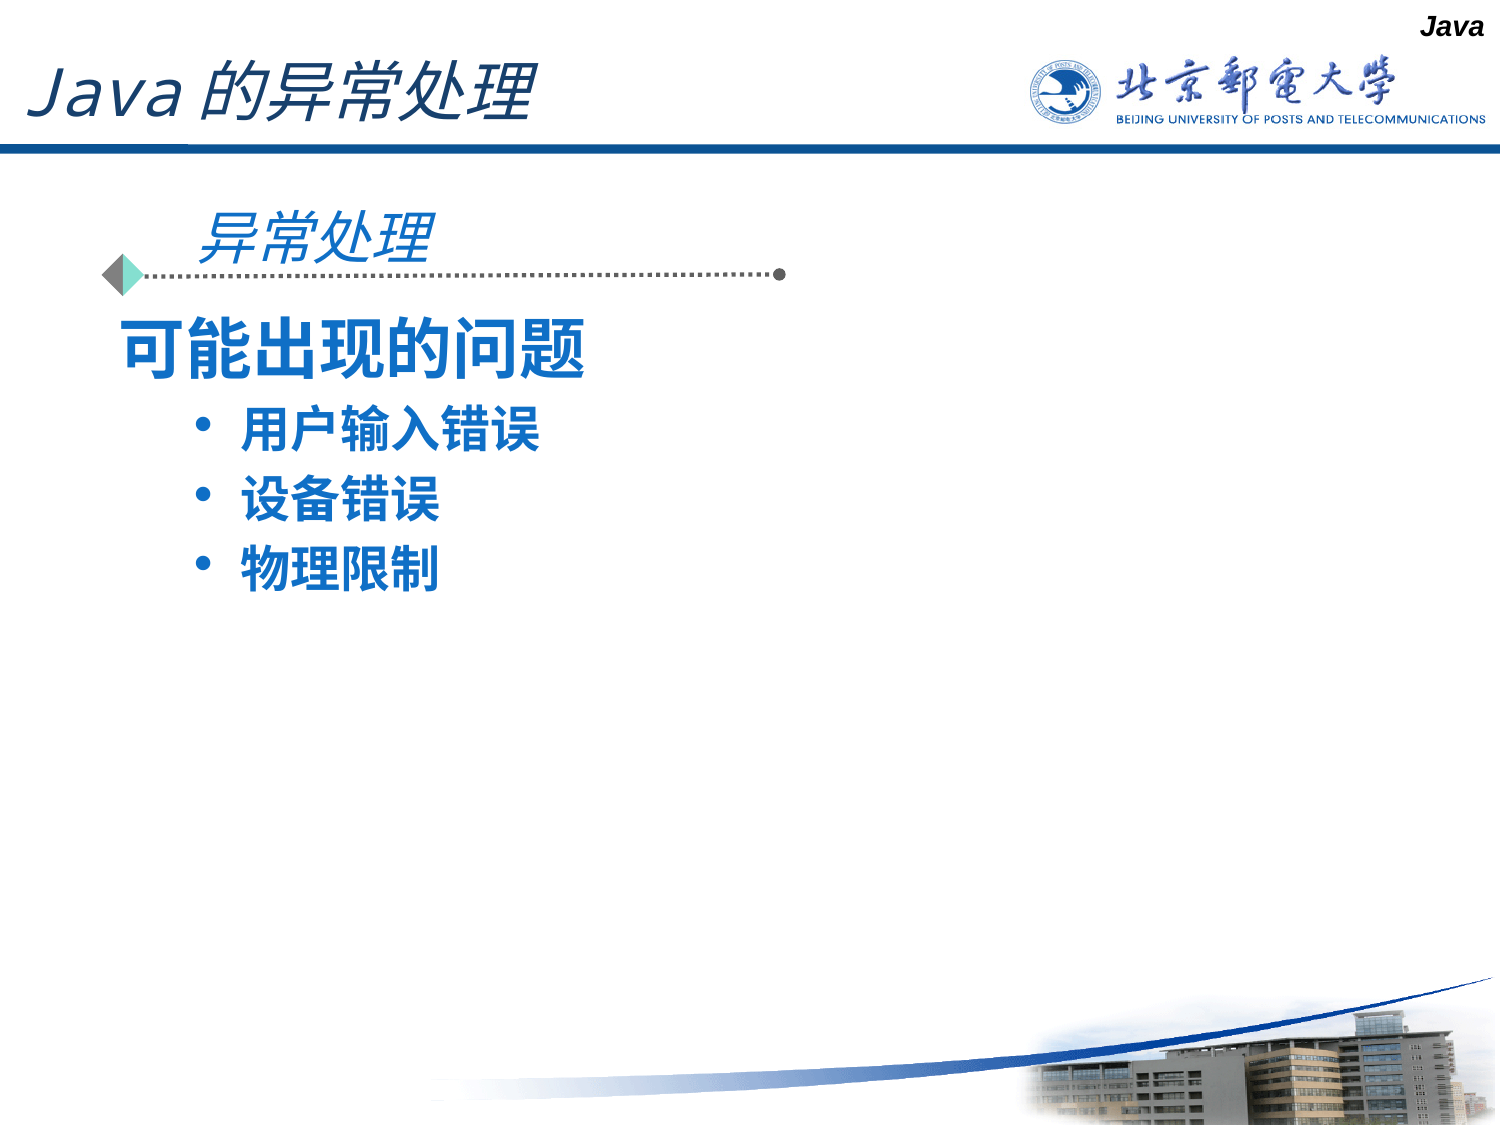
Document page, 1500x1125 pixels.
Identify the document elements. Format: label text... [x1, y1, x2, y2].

picture [431, 972, 1495, 1125]
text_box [107, 259, 138, 290]
list 可能出现的问题 用户输入错误 设备错误 物理限制 [103, 299, 1397, 999]
text_box 异常处理 [181, 193, 876, 279]
footer Java [937, 0, 1500, 53]
text_box [272, 118, 303, 179]
title Java的异常处理 [5, 30, 1281, 150]
picture [1281, 54, 1500, 131]
